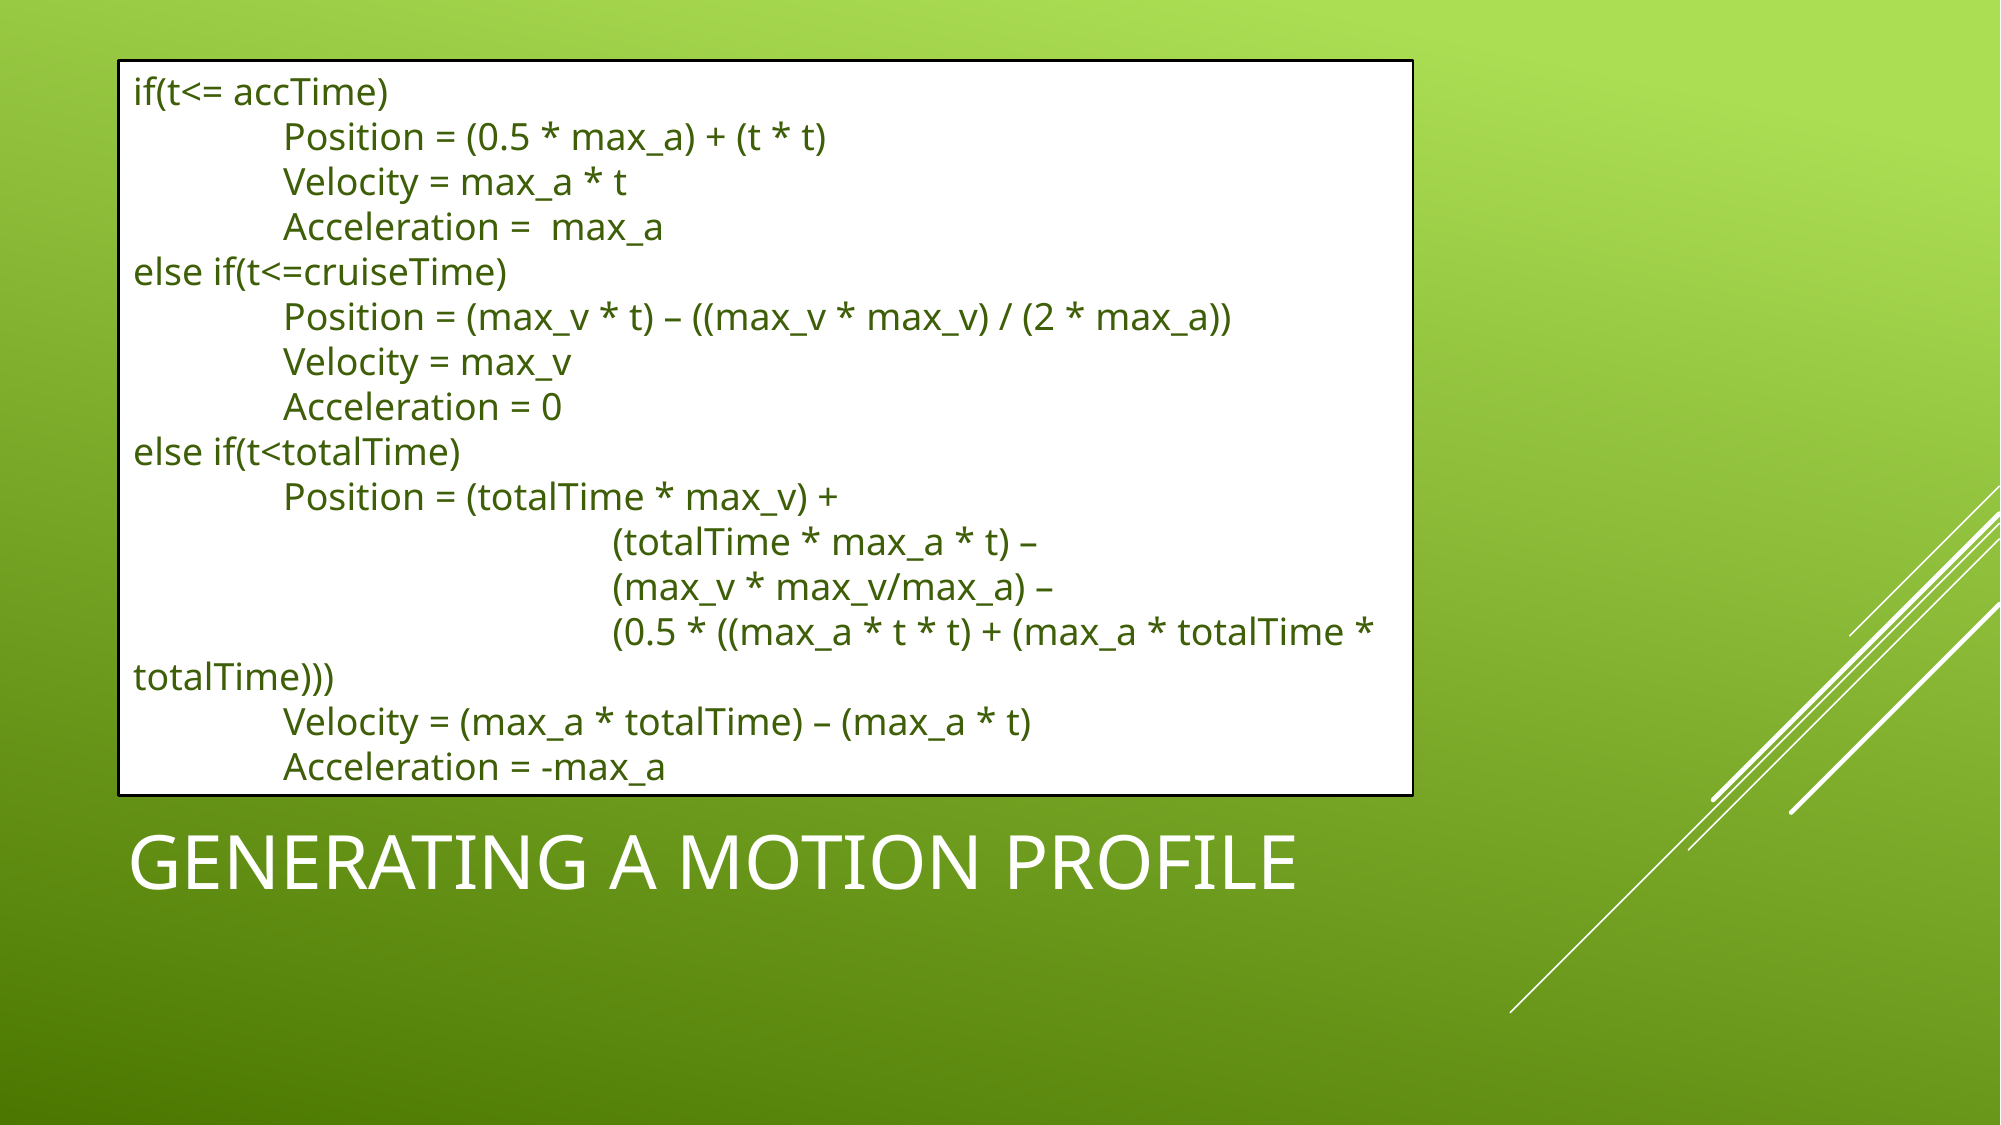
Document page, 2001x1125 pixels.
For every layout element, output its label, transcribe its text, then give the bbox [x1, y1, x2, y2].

title Generating a motion profile [112, 736, 1513, 984]
text_box if(t<= accTime) Position = (0.5 * max_a) + (t * t) Velocity = max_a * t Acceleration = max_a else if(t<=cruiseTime) Position = (max_v * t) – ((max_v * max_v) / (2 * max_a)) Velocity = max_v Acceleration = 0 else if(t<totalTime) Position = (totalTime * max_v) + (totalTime * max_a * t) – (max_v * max_v/max_a) – (0.5 * ((max_a * t * t) + (max_a * totalTime * totalTime))) Velocity = (max_a * totalTime) – (max_a * t) Acceleration = -max_a [117, 59, 1414, 797]
